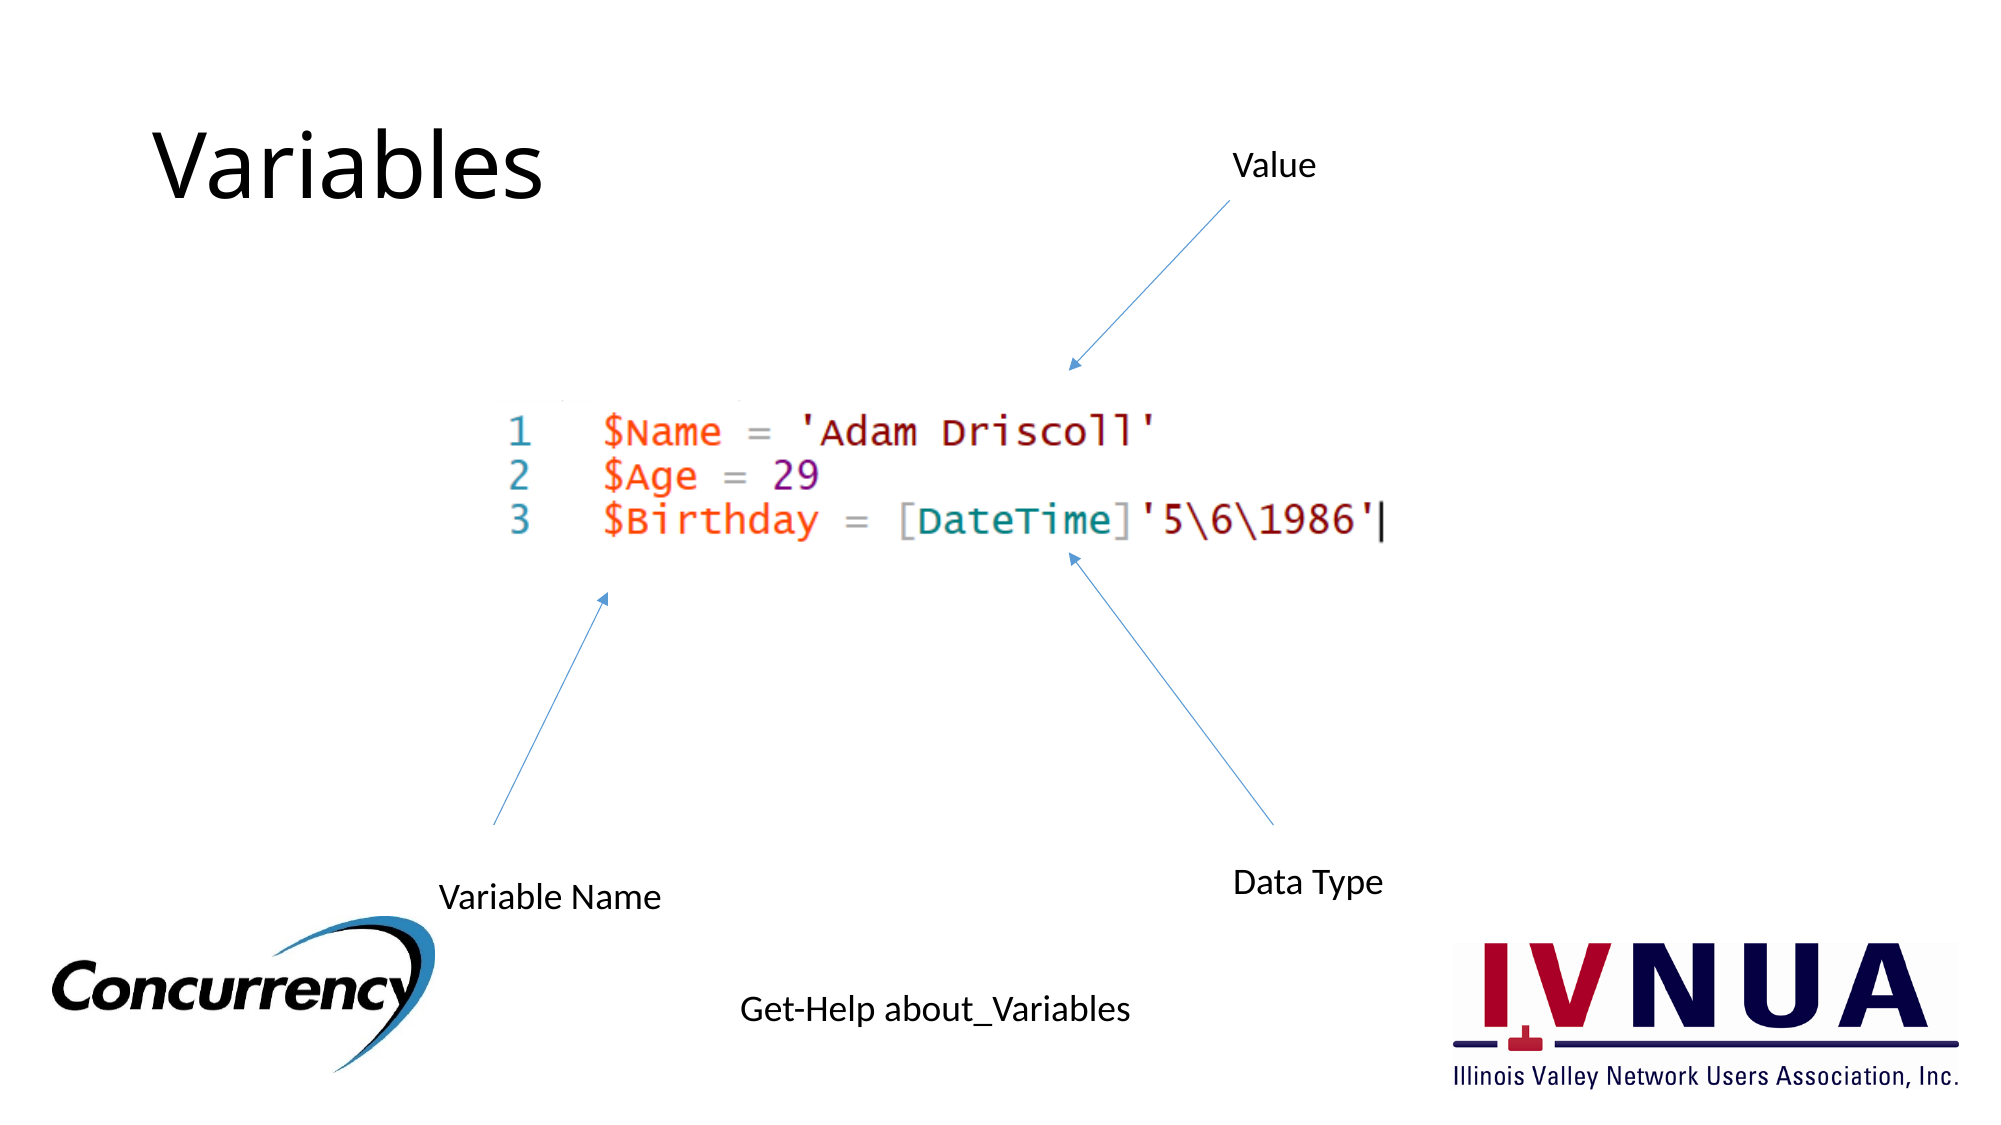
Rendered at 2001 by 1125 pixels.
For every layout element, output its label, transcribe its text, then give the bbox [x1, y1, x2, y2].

text_box Data Type [1218, 849, 1400, 910]
picture [52, 916, 435, 1073]
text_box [1068, 200, 1230, 371]
title Variables [137, 59, 1863, 278]
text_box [493, 592, 608, 825]
picture [493, 400, 1385, 553]
text_box Get-Help about_Variables [725, 976, 1147, 1037]
text_box Variable Name [424, 864, 678, 925]
text_box Value [1217, 133, 1332, 193]
picture [1452, 943, 1959, 1090]
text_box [1068, 552, 1274, 825]
